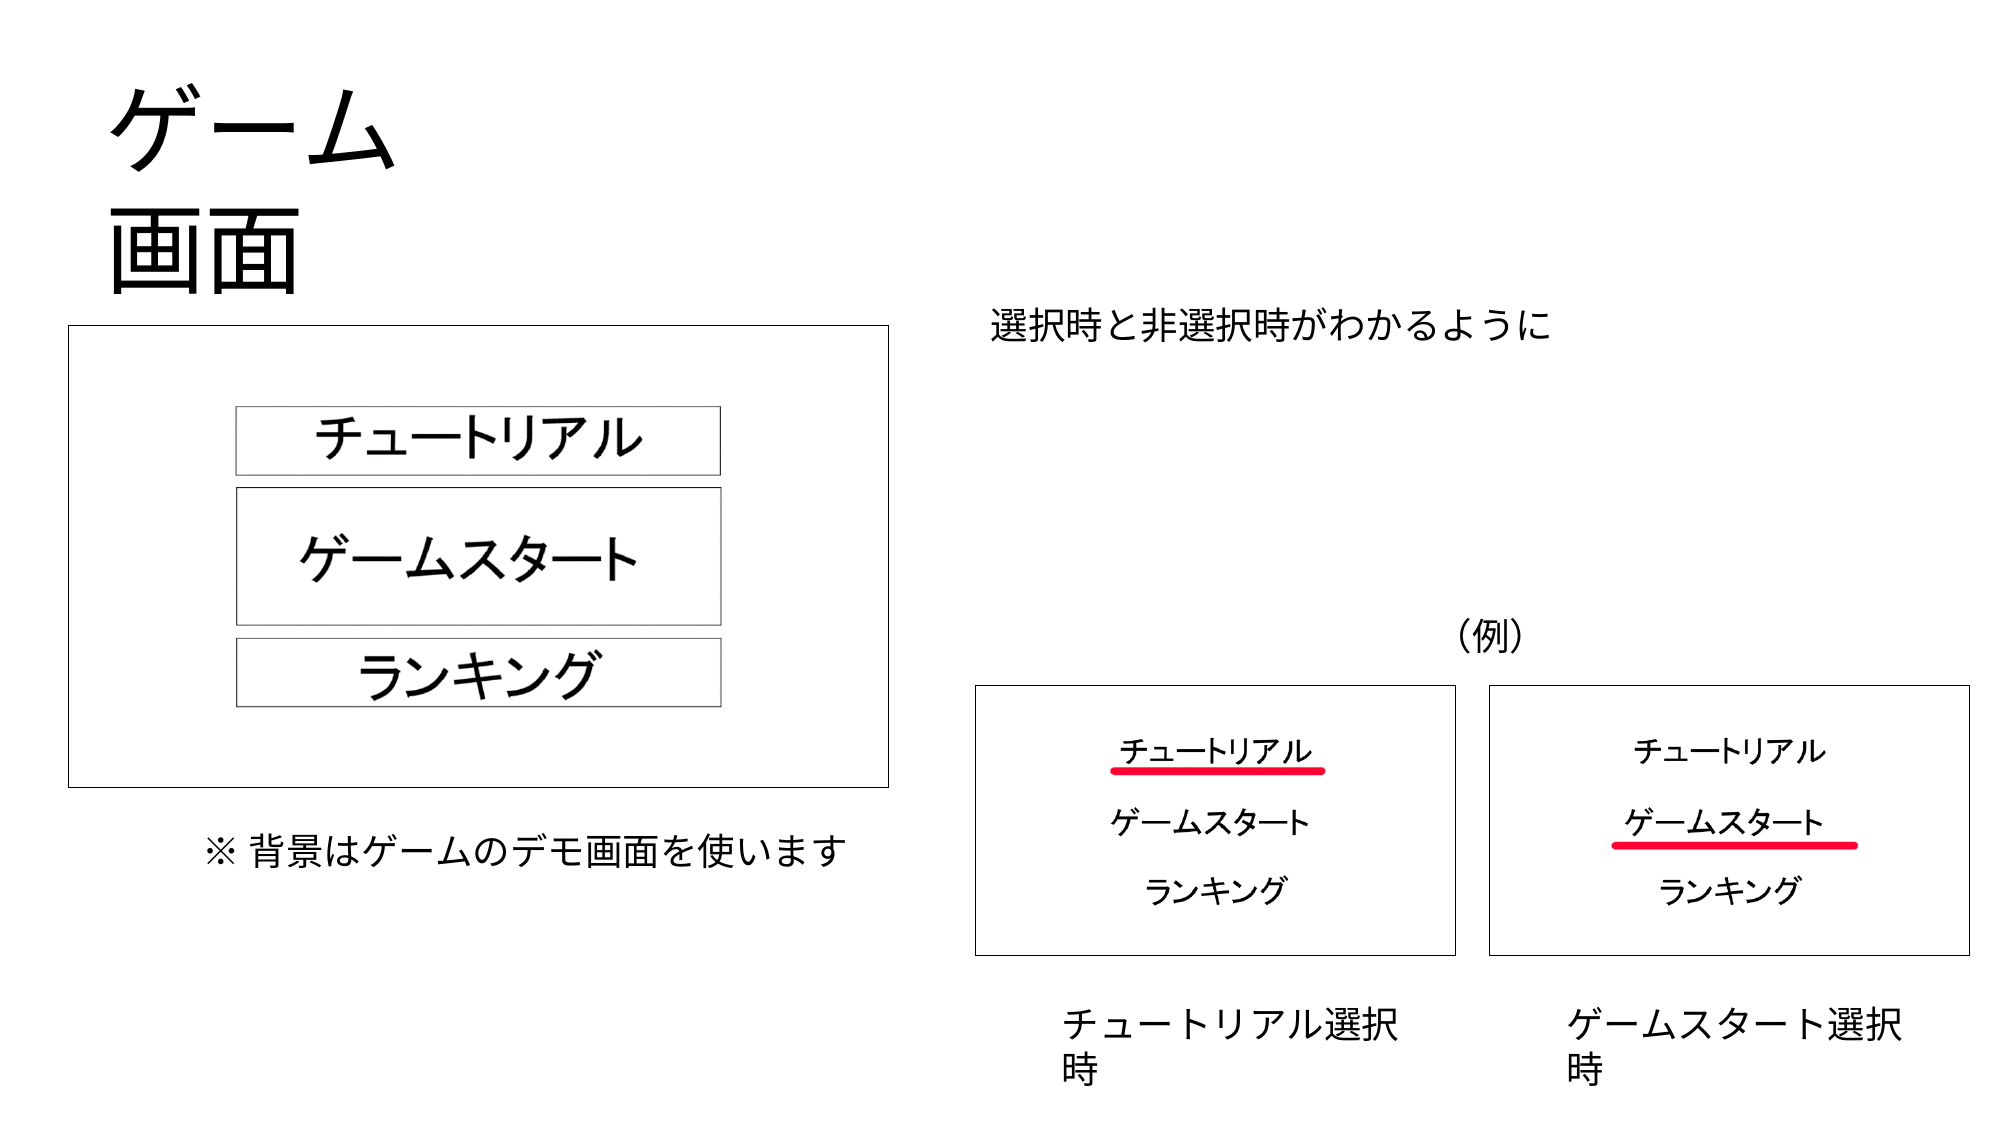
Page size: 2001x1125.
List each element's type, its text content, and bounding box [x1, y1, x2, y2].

text_box 選択時と非選択時がわかるように [975, 295, 1713, 355]
text_box ゲーム 画面 [90, 59, 1010, 315]
text_box ゲームスタート選択時 [1551, 993, 1947, 1098]
text_box ※背景はゲームのデモ画面を使います [187, 820, 941, 880]
text_box チュートリアル選択時 [1047, 993, 1420, 1098]
picture [975, 685, 1456, 956]
text_box （例） [1419, 605, 1571, 666]
picture [68, 325, 889, 788]
picture [1489, 685, 1970, 956]
